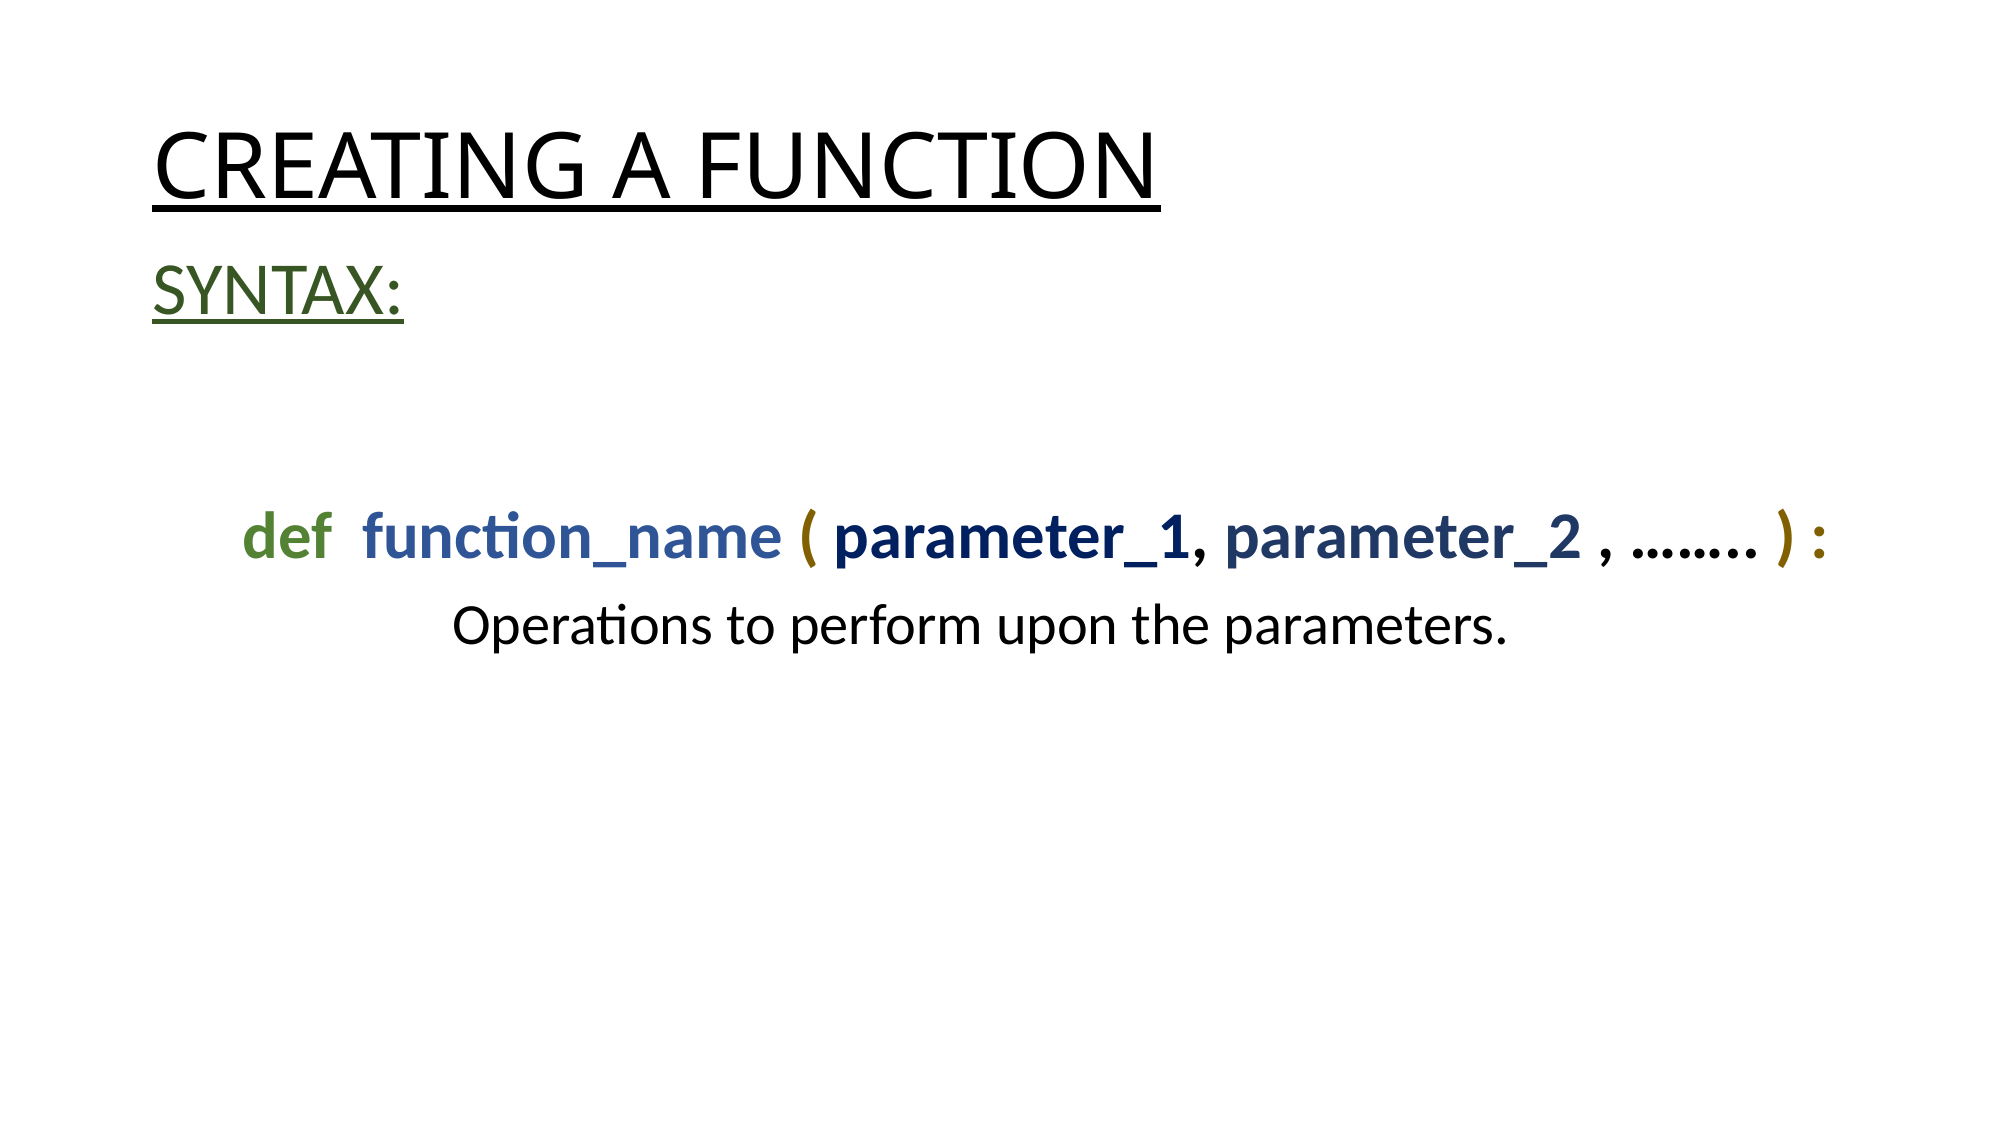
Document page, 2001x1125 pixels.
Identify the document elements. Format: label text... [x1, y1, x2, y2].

list SYNTAX: def function_name ( parameter_1, parameter_2 , …….. ) : Operations to perform upon the parameters. [137, 242, 1863, 956]
title CREATING A FUNCTION [137, 59, 1863, 242]
